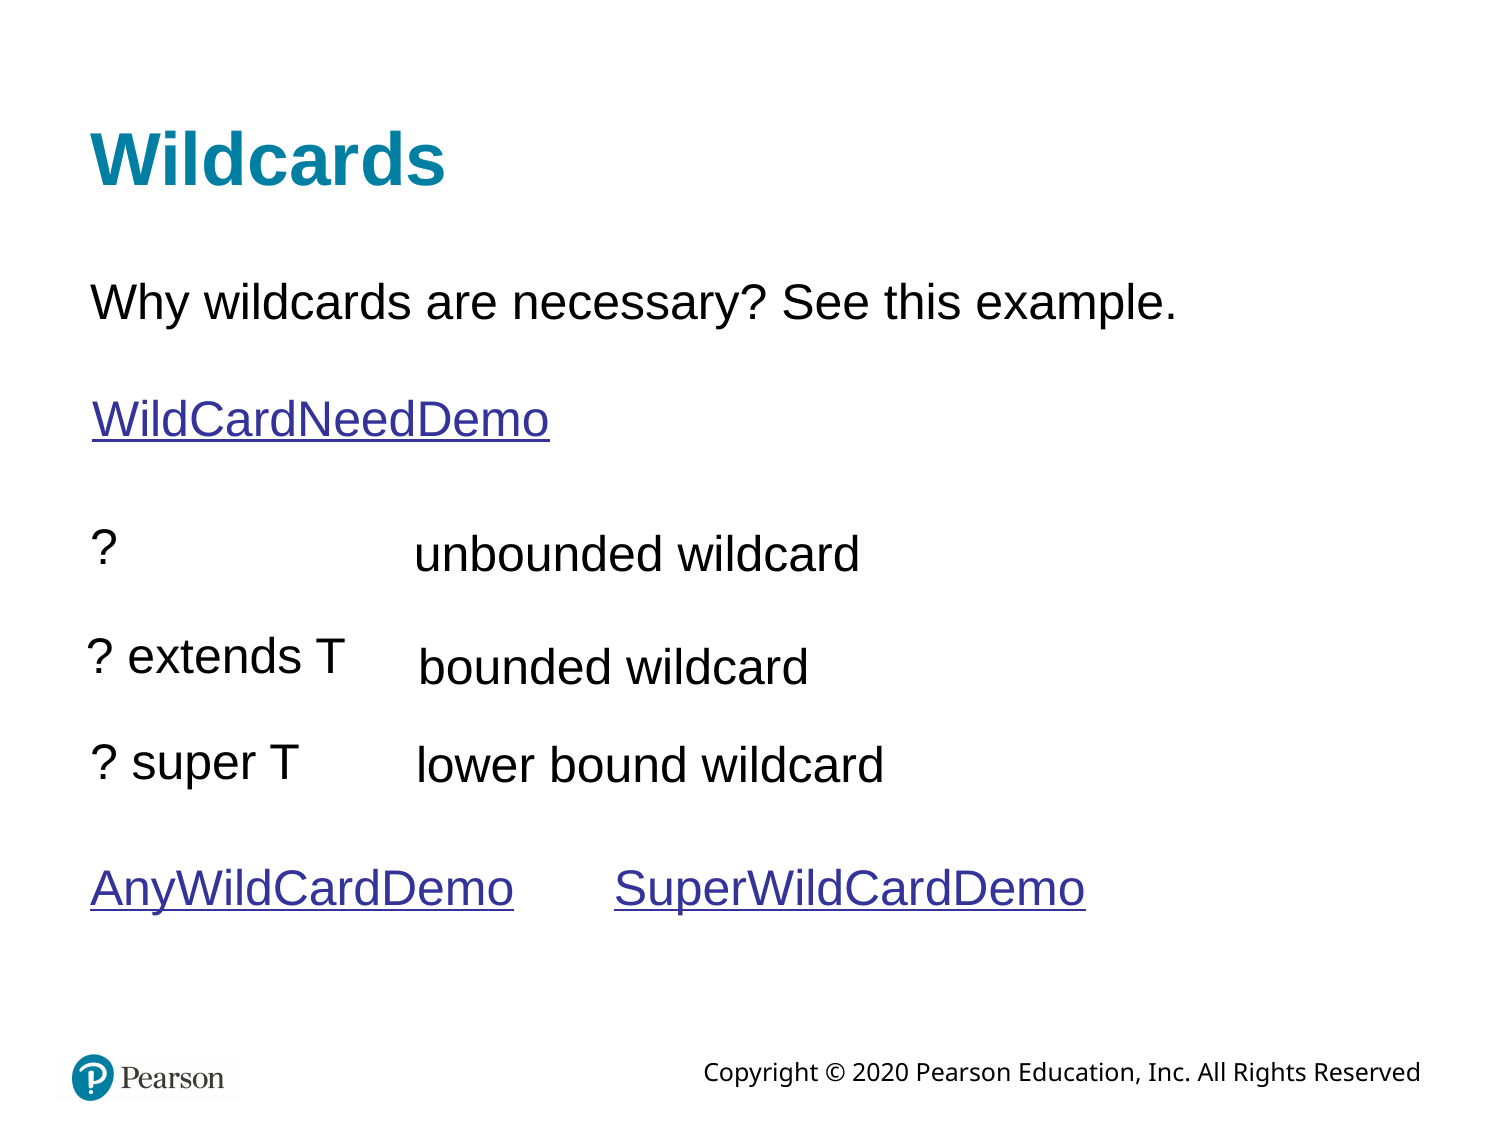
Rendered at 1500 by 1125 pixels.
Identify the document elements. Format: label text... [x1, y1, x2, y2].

list ? [75, 499, 190, 590]
list ? super T [75, 714, 346, 803]
list AnyWildCardDemo [75, 840, 557, 959]
list bounded wildcard [403, 619, 856, 712]
list ? extends T [70, 608, 390, 690]
picture [51, 1053, 245, 1102]
list Why wildcards are necessary? See this example. [75, 254, 1221, 355]
list unbounded wildcard [398, 506, 897, 596]
list SuperWildCardDemo [598, 840, 1149, 942]
title Wildcards [75, 35, 1425, 216]
list lower bound wildcard [401, 717, 916, 798]
list WildCardNeedDemo [77, 371, 627, 469]
